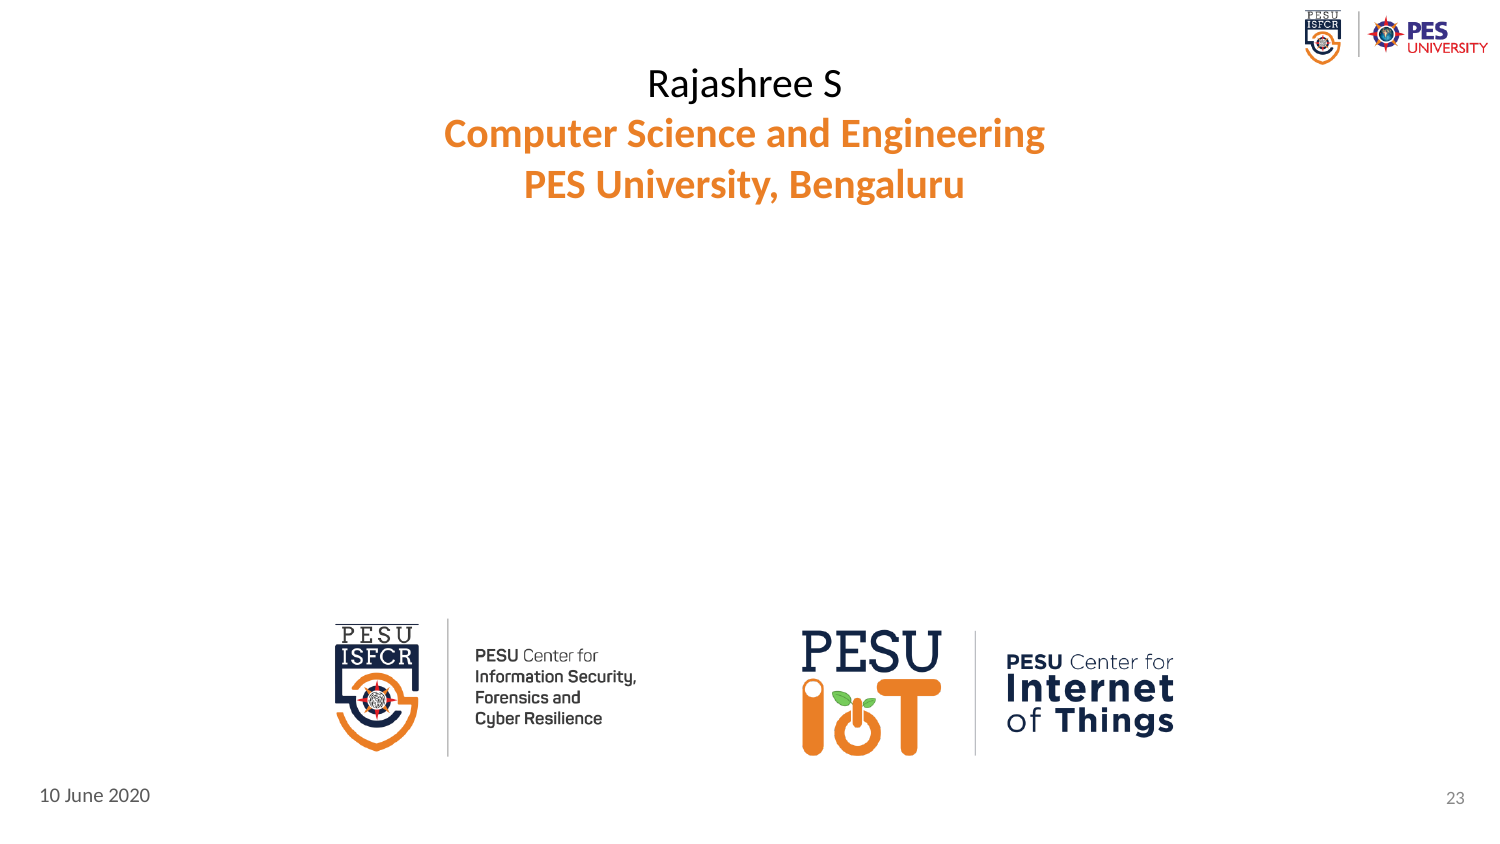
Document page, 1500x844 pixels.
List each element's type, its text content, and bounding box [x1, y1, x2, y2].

text_box Rajashree S Computer Science and Engineering PES University, Bengaluru [45, 40, 1444, 574]
picture [1301, 7, 1344, 40]
picture [1367, 15, 1488, 53]
picture [798, 623, 1176, 765]
picture [323, 611, 651, 765]
text_box 23 [1389, 764, 1480, 830]
text_box 10 June 2020 [24, 777, 182, 814]
